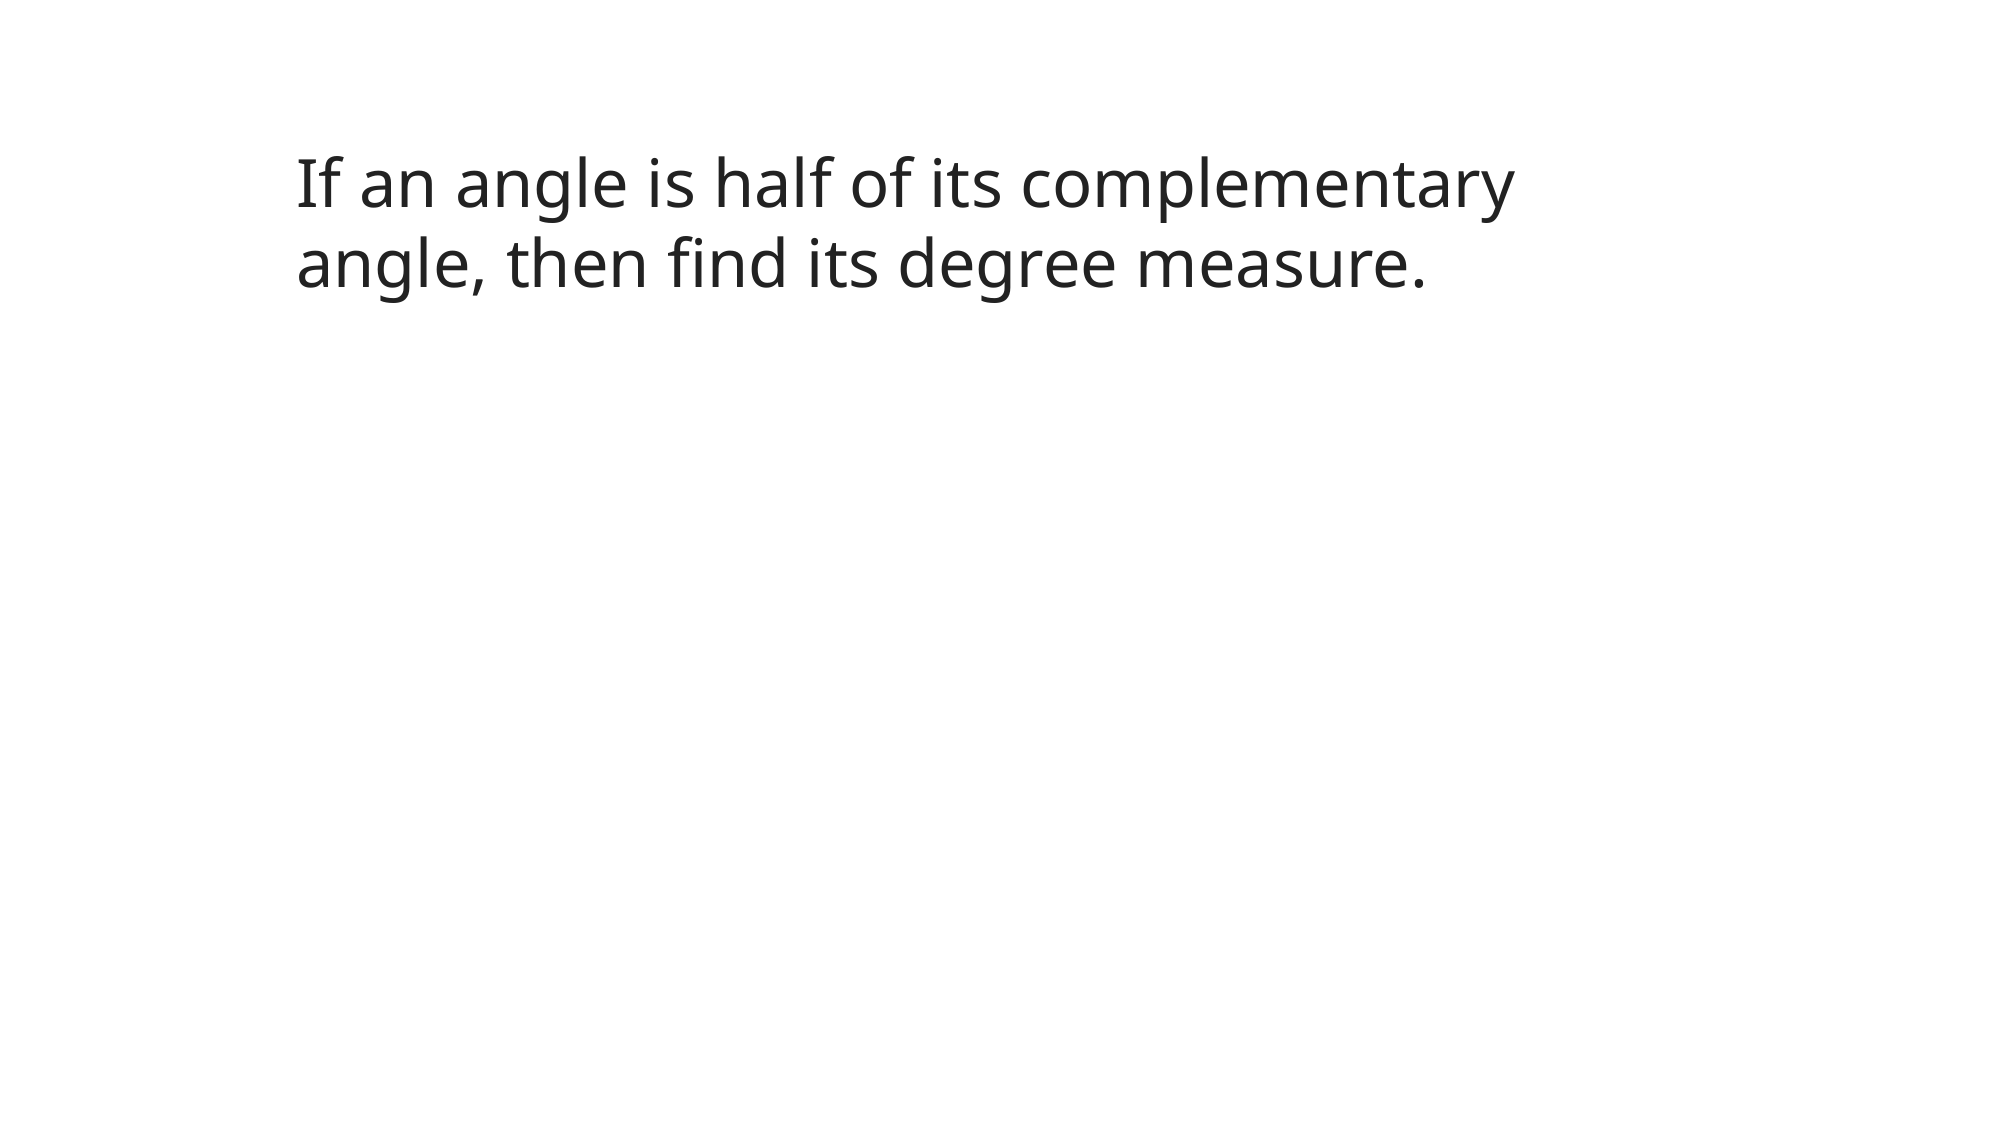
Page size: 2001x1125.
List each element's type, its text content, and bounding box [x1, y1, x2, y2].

text_box If an angle is half of its complementary angle, then find its degree measure. [281, 133, 1648, 309]
